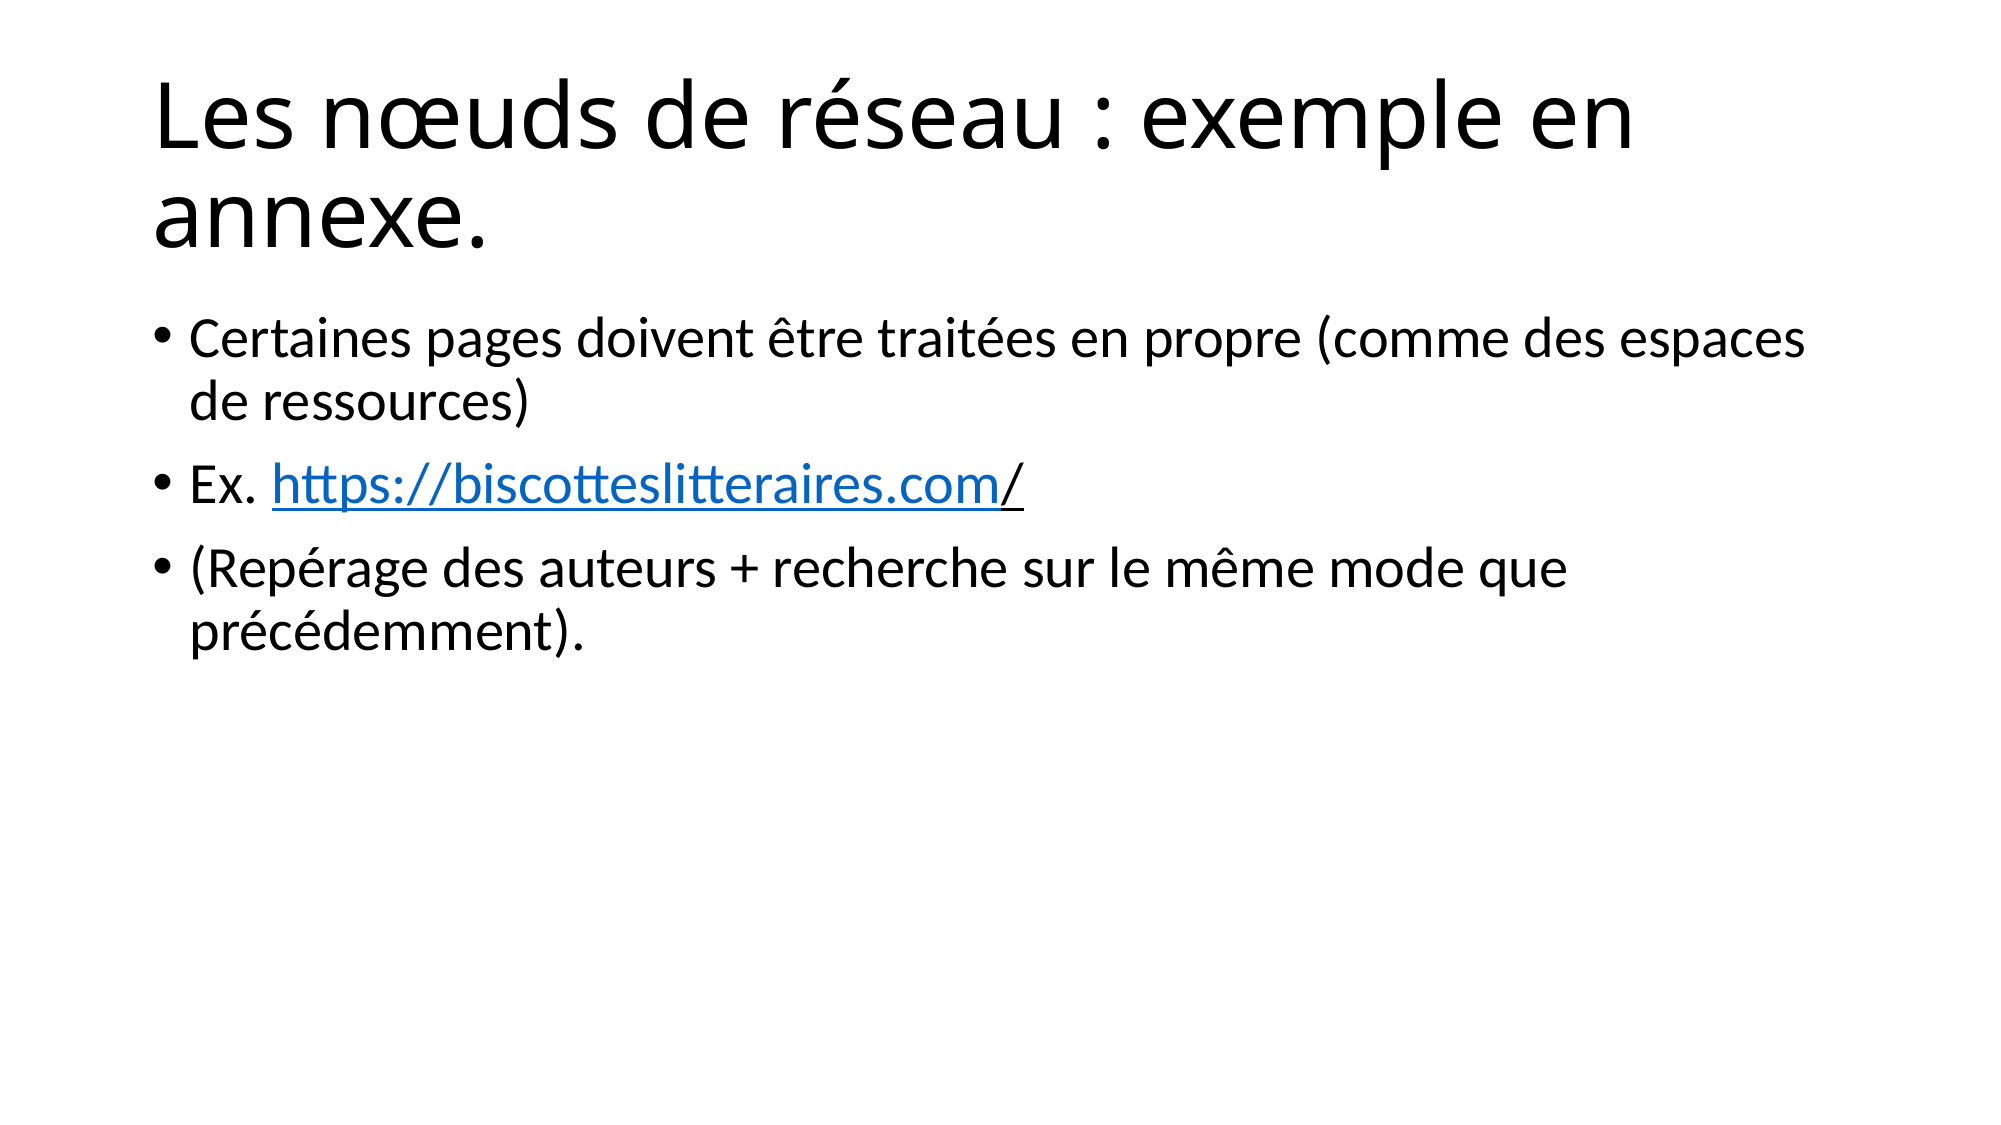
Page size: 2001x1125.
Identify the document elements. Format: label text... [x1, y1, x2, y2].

list Certaines pages doivent être traitées en propre (comme des espaces de ressources) Ex. https://biscotteslitteraires.com/ (Repérage des auteurs + recherche sur le même mode que précédemment). [137, 299, 1863, 1014]
title Les nœuds de réseau : exemple en annexe. [137, 59, 1863, 278]
